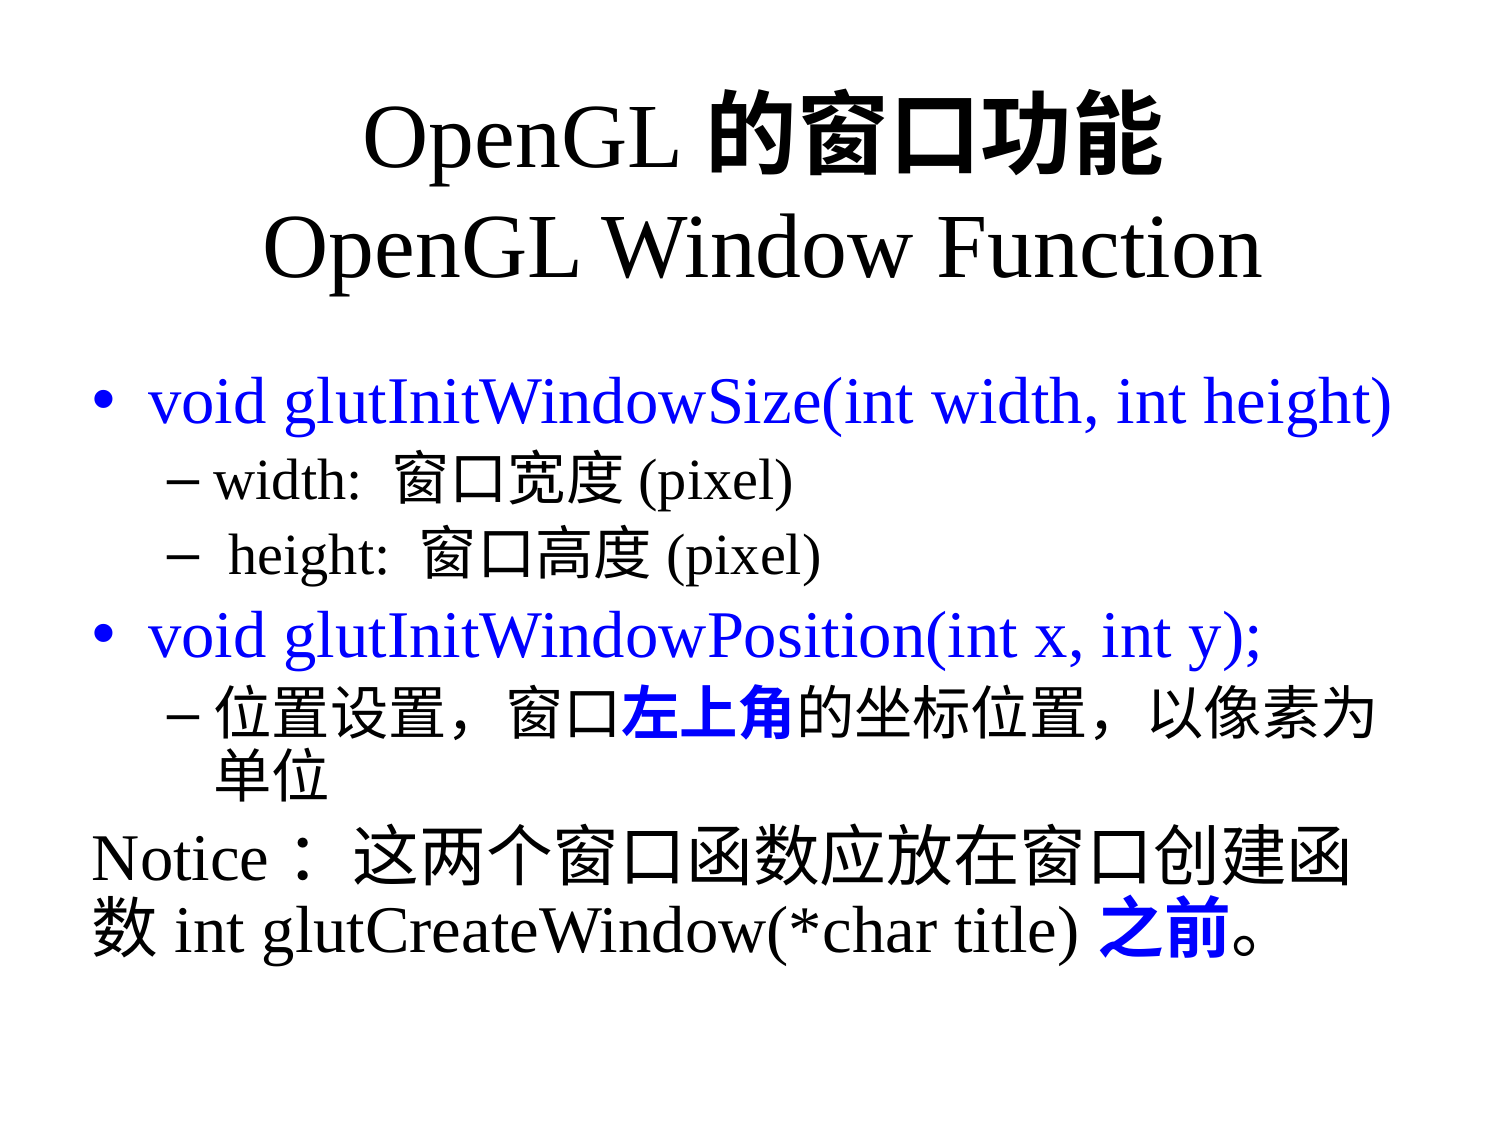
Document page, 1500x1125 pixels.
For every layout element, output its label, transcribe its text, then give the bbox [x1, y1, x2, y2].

list void glutInitWindowSize(int width, int height) width: 窗口宽度(pixel) height: 窗口高度(pixel) void glutInitWindowPosition(int x, int y); 位置设置，窗口左上角的坐标位置，以像素为单位 Notice：这两个窗口函数应放在窗口创建函数int glutCreateWindow(*char title)之前。 [76, 358, 1424, 1047]
title OpenGL的窗口功能 OpenGL Window Function [183, 157, 1345, 215]
